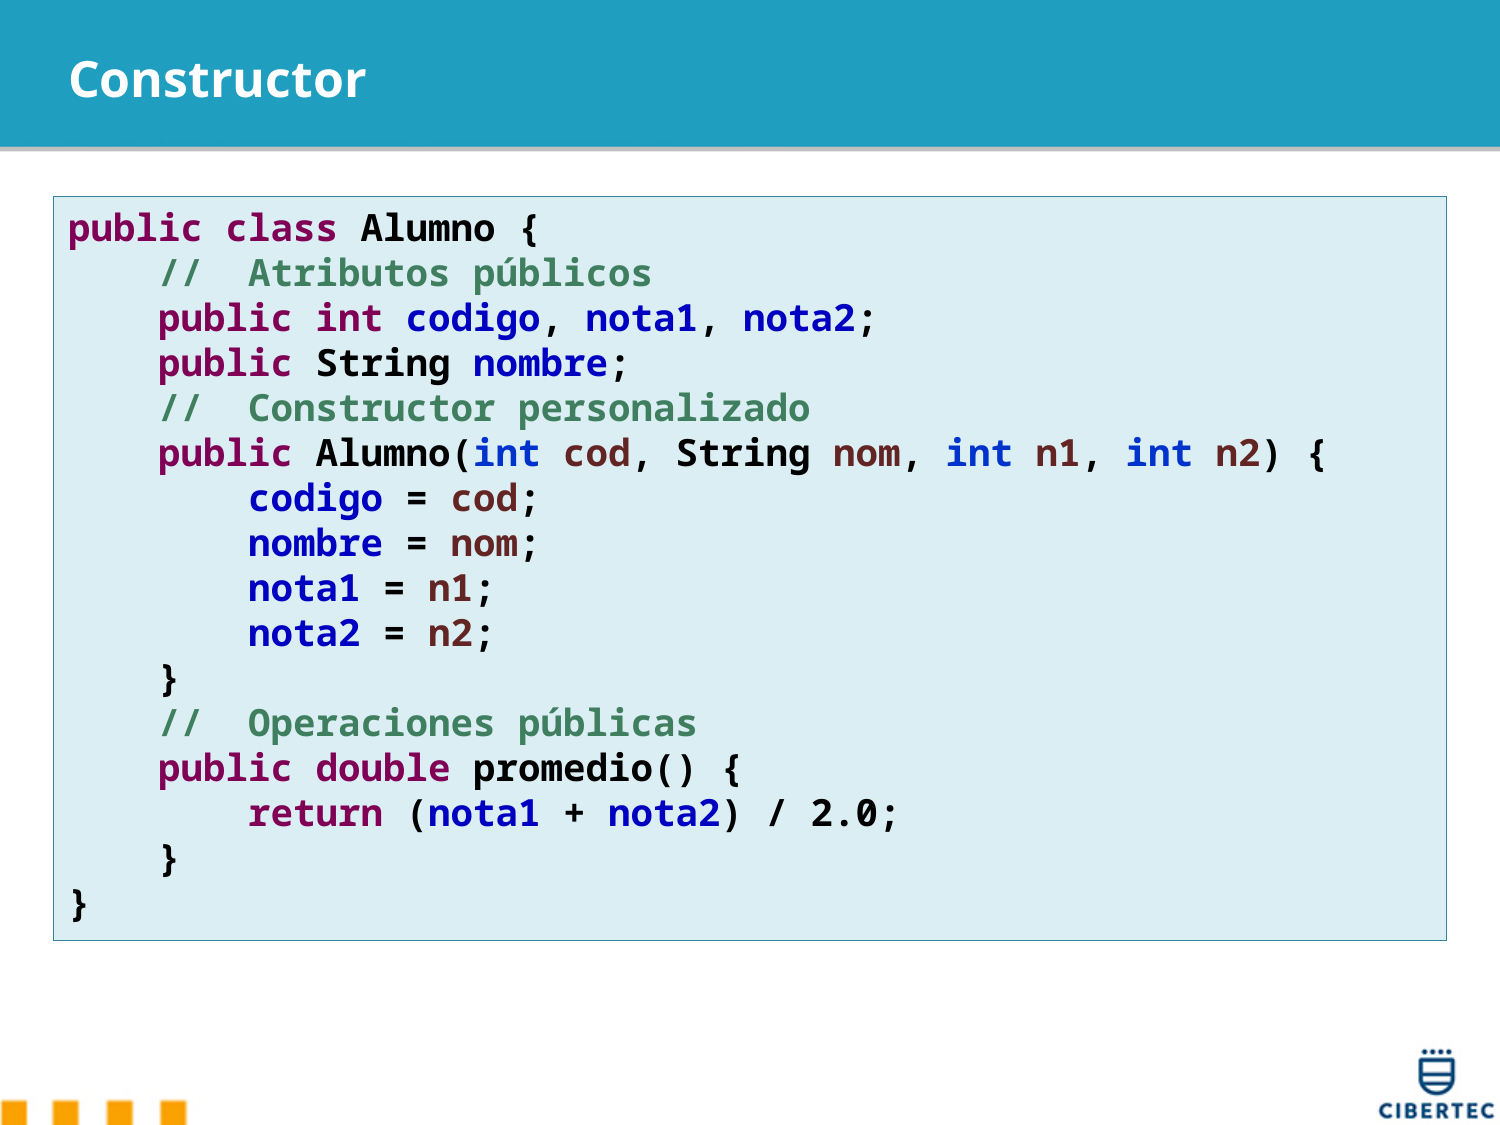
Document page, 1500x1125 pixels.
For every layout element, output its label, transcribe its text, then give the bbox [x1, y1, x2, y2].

picture [0, 152, 1500, 1125]
list public class Alumno { // Atributos públicos public int codigo, nota1, nota2; public String nombre; // Constructor personalizado public Alumno(int cod, String nom, int n1, int n2) { codigo = cod; nombre = nom; nota1 = n1; nota2 = n2; } // Operaciones públicas public double promedio() { return (nota1 + nota2) / 2.0; } } [53, 196, 1447, 941]
title Constructor [53, 30, 1447, 126]
picture [0, 0, 1500, 146]
